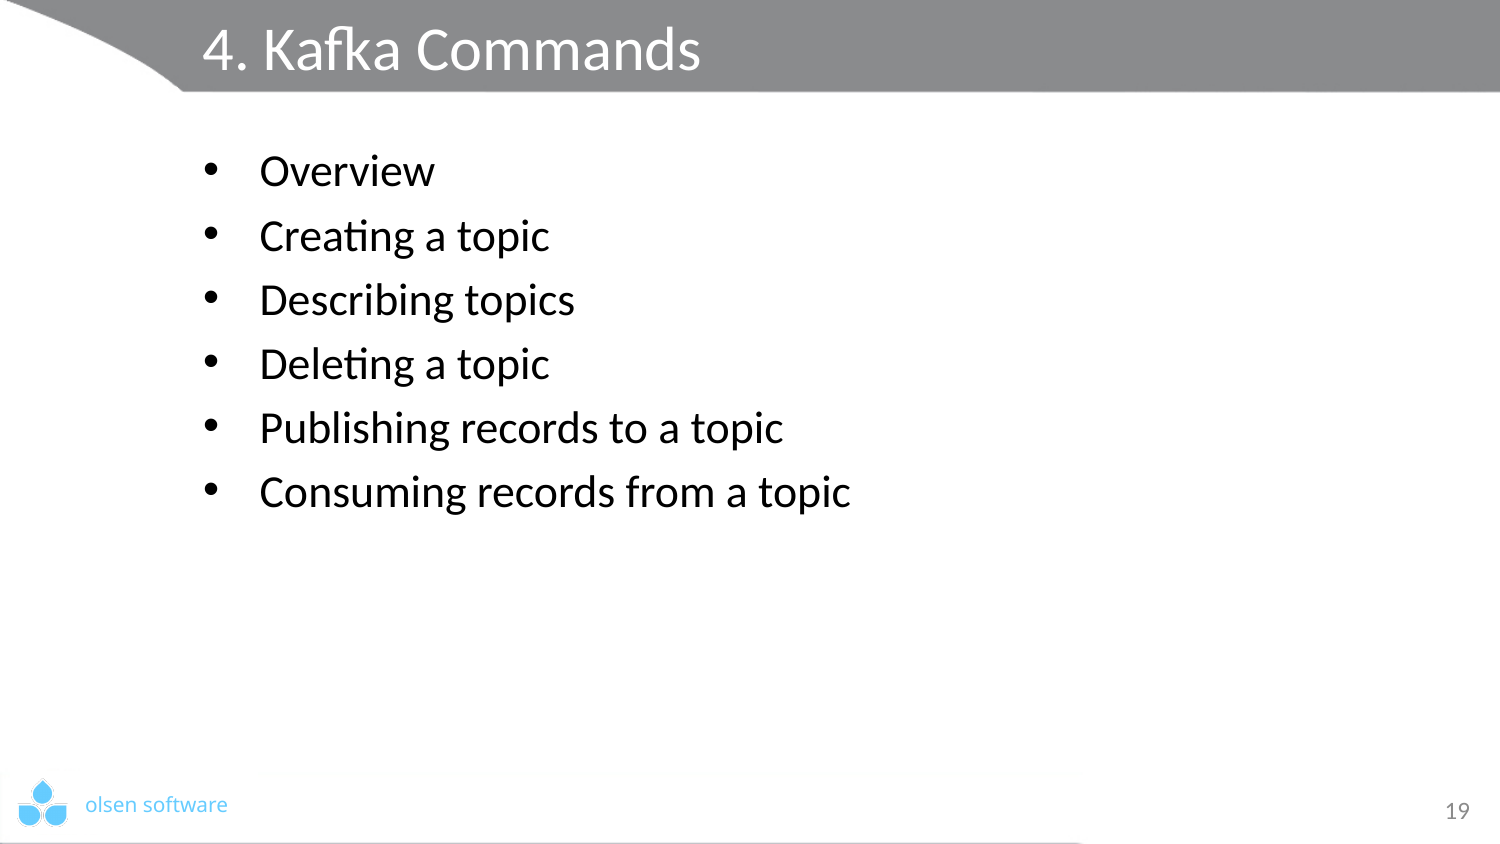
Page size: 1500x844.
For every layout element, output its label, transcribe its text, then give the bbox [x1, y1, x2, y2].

list Overview Creating a topic Describing topics Deleting a topic Publishing records to a topic Consuming records from a topic [188, 133, 1425, 716]
footer 19 [1414, 781, 1500, 838]
title 4. Kafka Commands [187, 0, 1426, 93]
picture [0, 0, 1500, 844]
